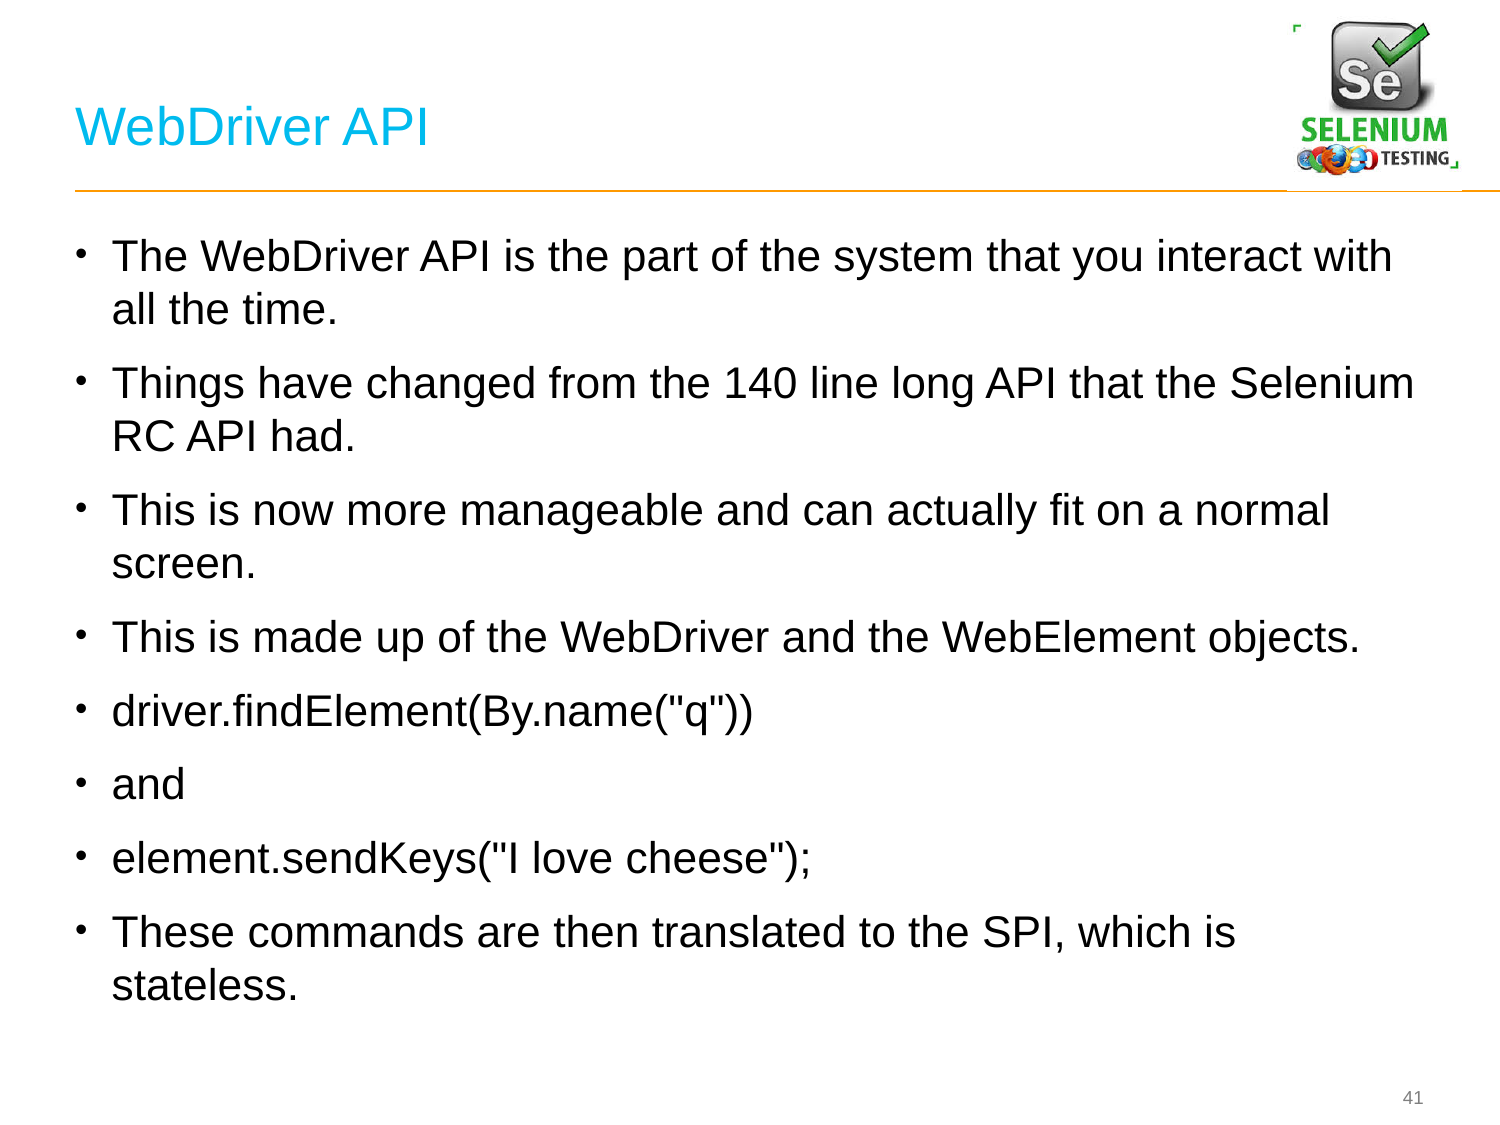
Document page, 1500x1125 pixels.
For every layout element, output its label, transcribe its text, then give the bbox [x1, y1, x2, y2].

title WebDriver API [75, 27, 1422, 157]
picture [1287, 16, 1462, 191]
list The WebDriver API is the part of the system that you interact with all the time. Things have changed from the 140 line long API that the Selenium RC API had. This is now more manageable and can actually fit on a normal screen. This is made up of the WebDriver and the WebElement objects. driver.findElement(By.name("q")) and element.sendKeys("I love cheese"); These commands are then translated to the SPI, which is stateless. [75, 226, 1425, 1018]
